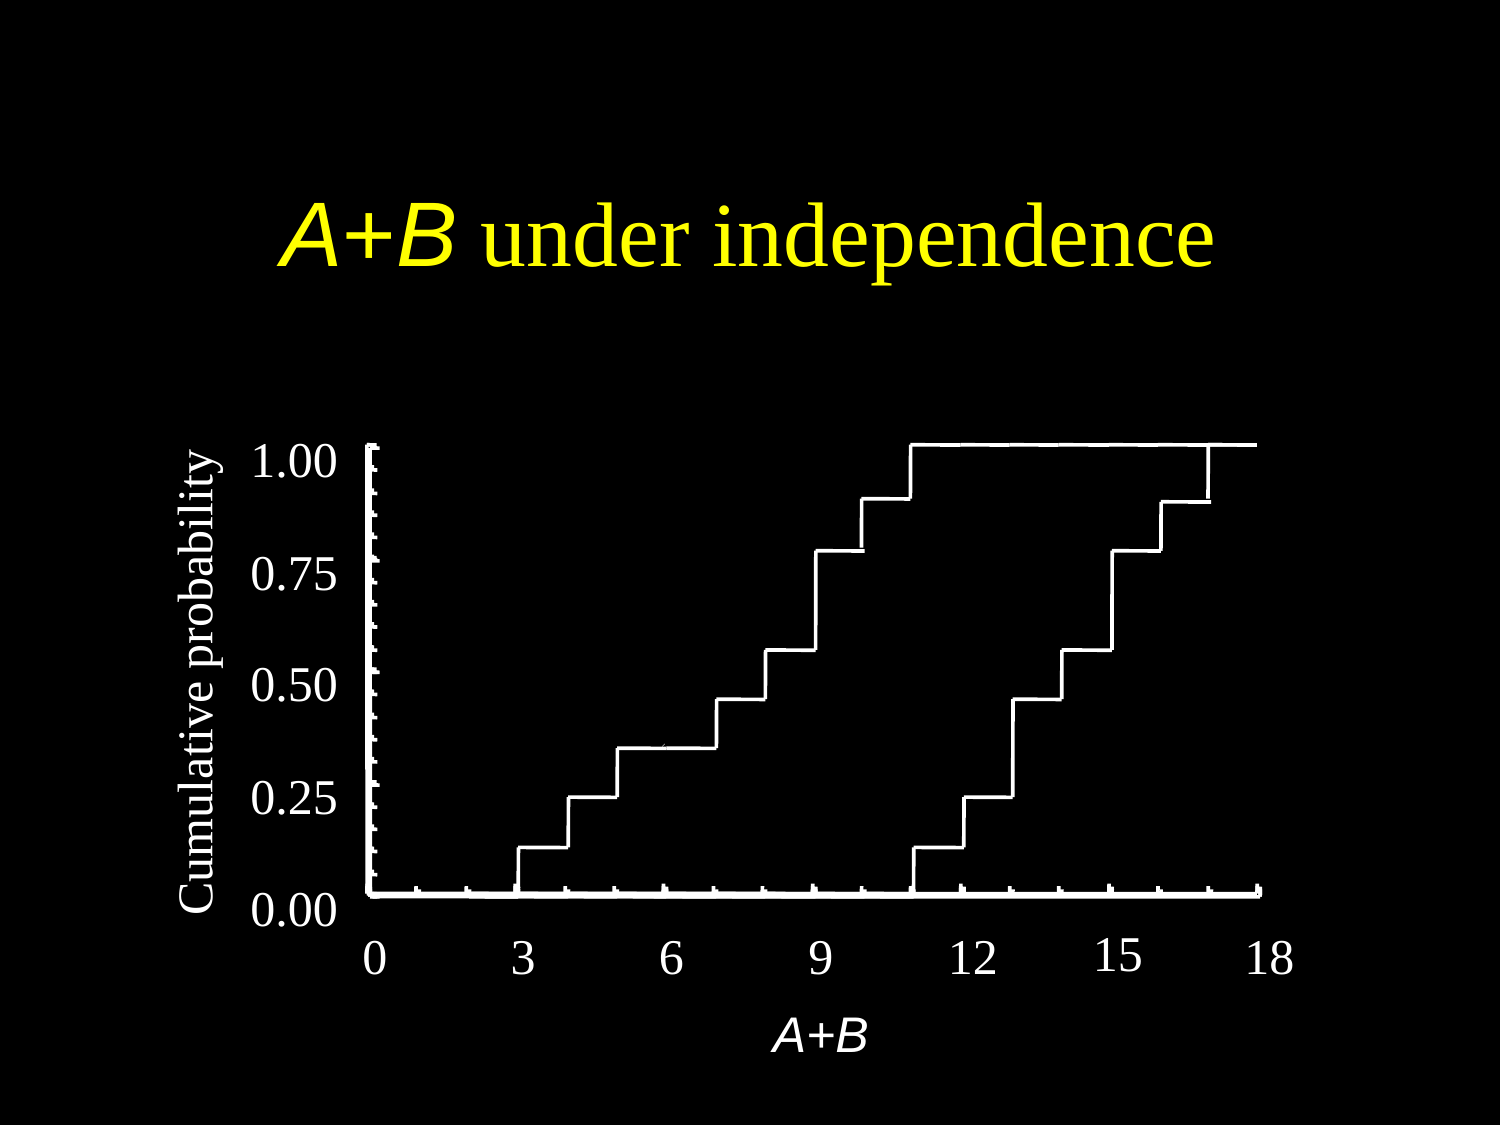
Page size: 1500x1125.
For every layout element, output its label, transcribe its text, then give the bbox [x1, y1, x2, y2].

text_box 1.00 [250, 427, 338, 488]
text_box 0.00 [250, 876, 338, 937]
title A+B under independence [112, 179, 1388, 281]
text_box 12 [947, 924, 998, 985]
text_box 18 [1244, 924, 1295, 985]
text_box Cumulative probability [162, 449, 223, 916]
text_box 0.25 [250, 764, 338, 825]
text_box 9 [808, 924, 834, 985]
text_box 0 [362, 924, 388, 985]
text_box 3 [510, 924, 536, 985]
text_box 0.75 [250, 540, 338, 601]
text_box A+B [772, 1002, 869, 1063]
text_box 0.50 [250, 651, 338, 712]
text_box 6 [658, 924, 684, 985]
text_box 15 [1092, 921, 1143, 982]
